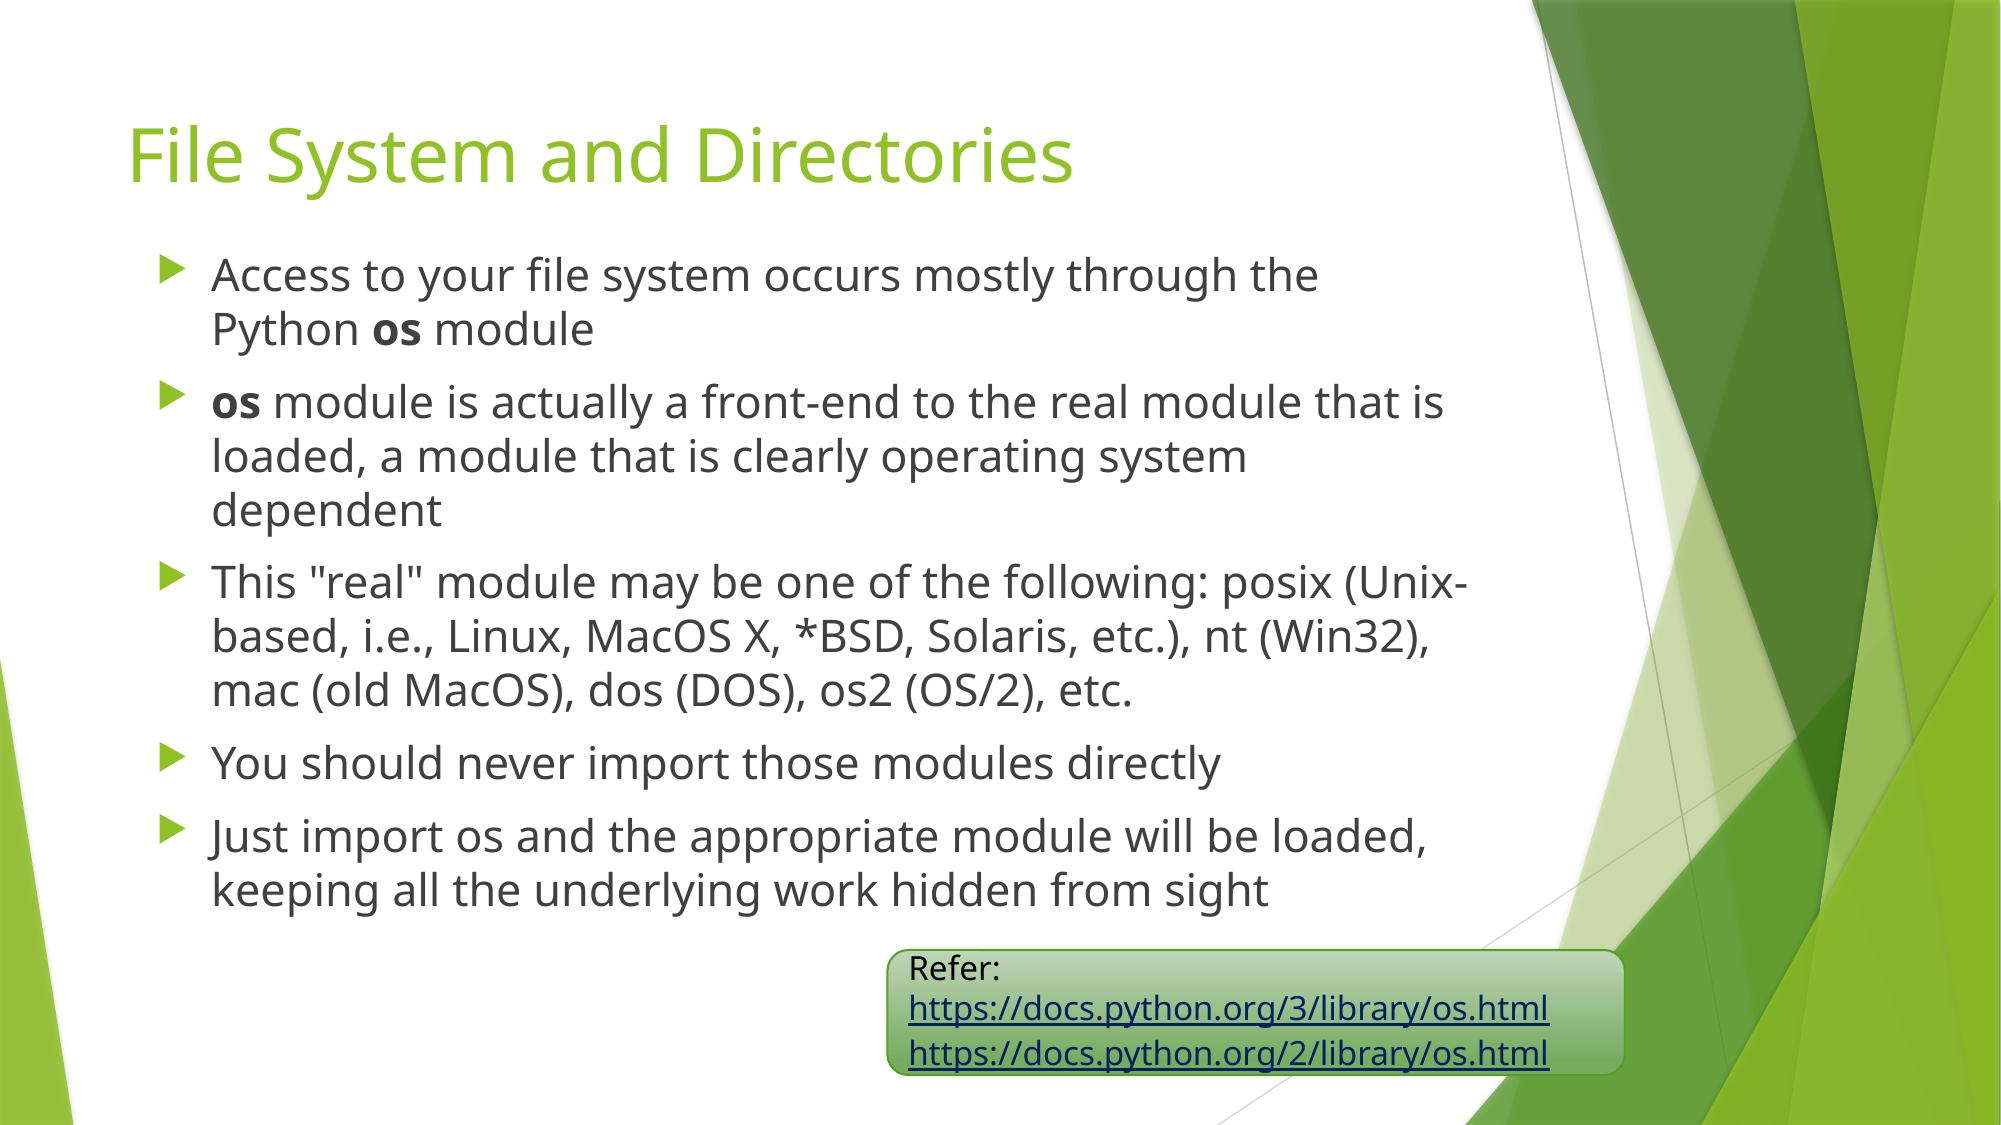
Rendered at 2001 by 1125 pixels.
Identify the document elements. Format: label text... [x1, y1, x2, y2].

list Access to your file system occurs mostly through the Python os module os module is actually a front-end to the real module that is loaded, a module that is clearly operating system dependent This "real" module may be one of the following: posix (Unix-based, i.e., Linux, MacOS X, *BSD, Solaris, etc.), nt (Win32), mac (old MacOS), dos (DOS), os2 (OS/2), etc. You should never import those modules directly Just import os and the appropriate module will be loaded, keeping all the underlying work hidden from sight [141, 239, 1492, 927]
title File System and Directories [111, 99, 1522, 317]
text_box Refer: https://docs.python.org/3/library/os.html https://docs.python.org/2/library/os.html [886, 948, 1626, 1077]
